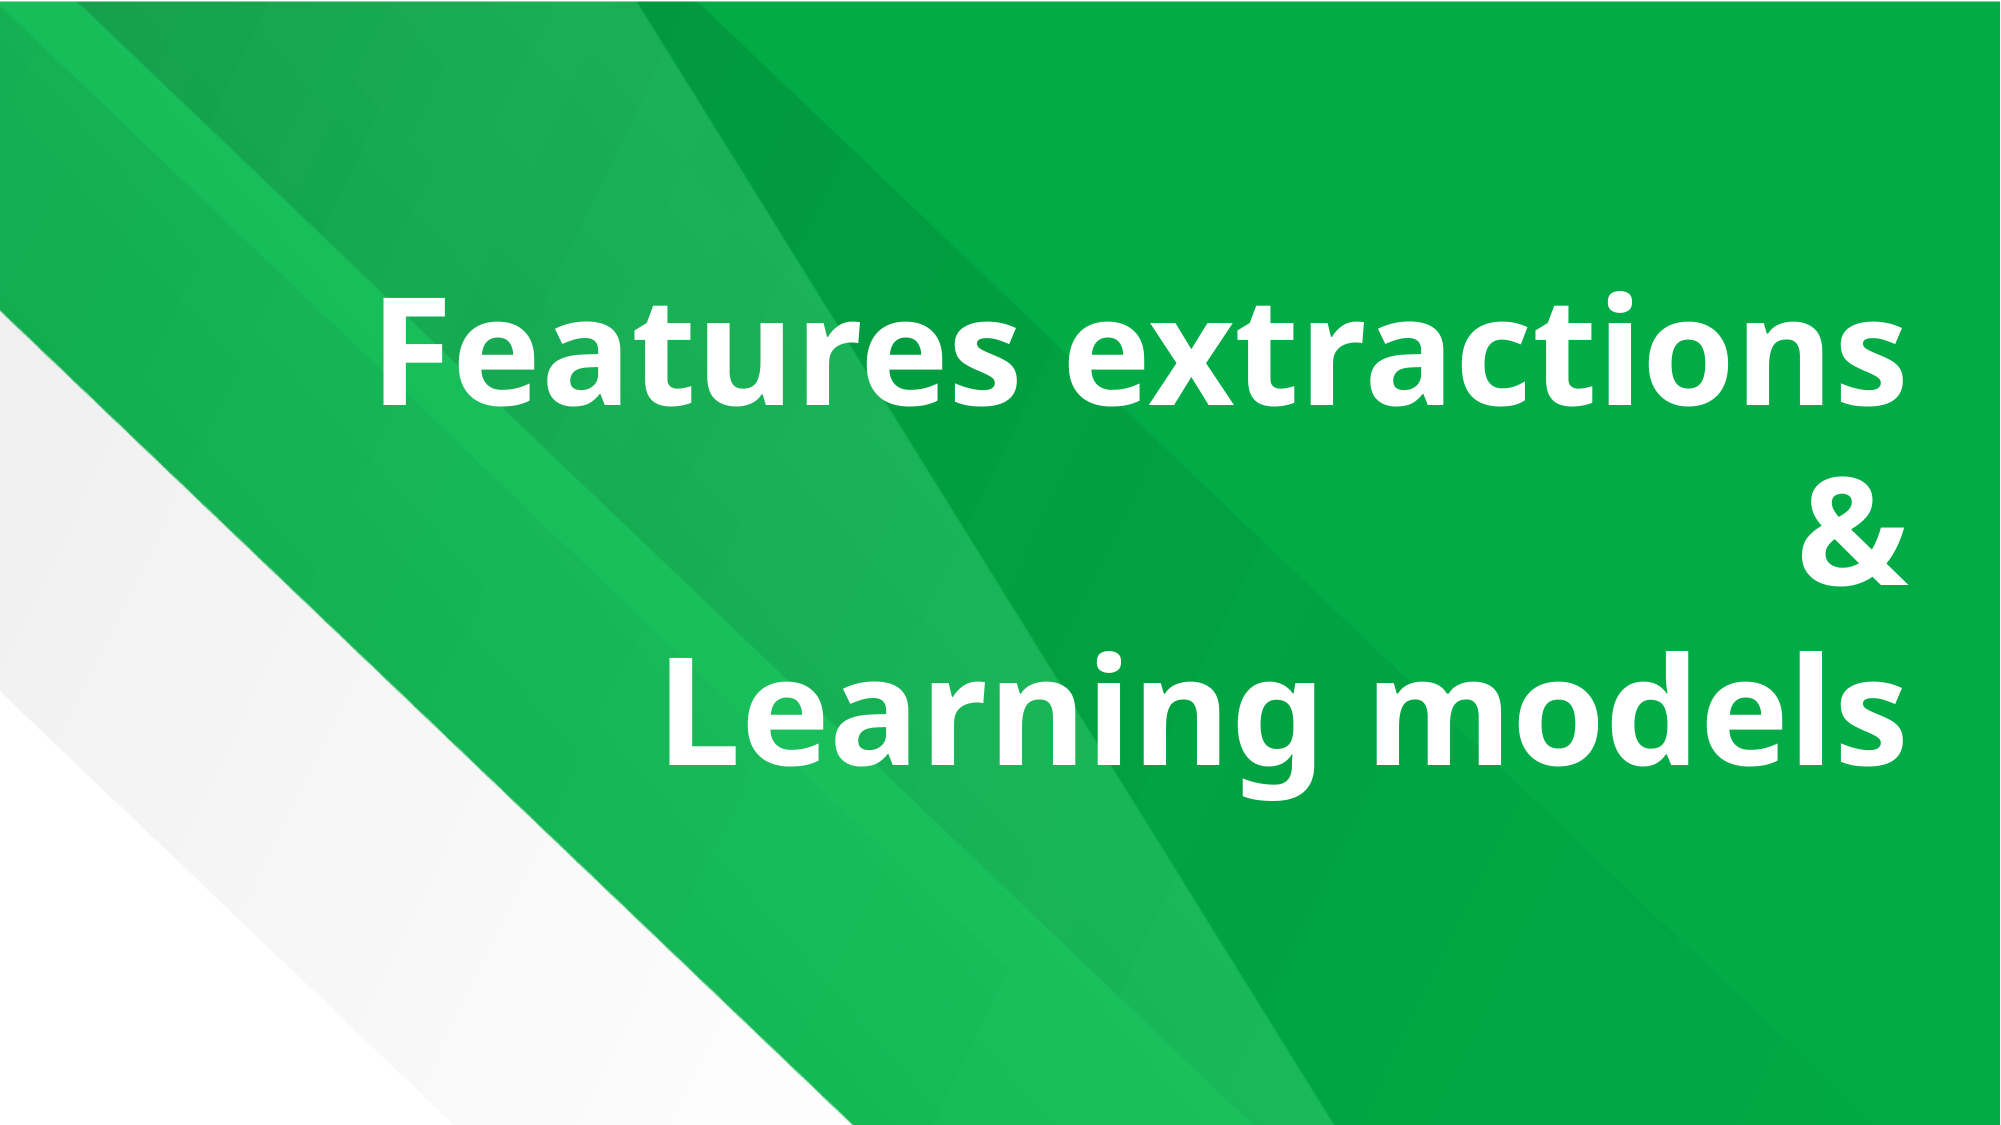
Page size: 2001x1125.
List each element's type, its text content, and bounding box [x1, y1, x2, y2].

text_box Features extractions & Learning models [1484, 248, 1924, 803]
picture [0, 0, 2000, 1125]
